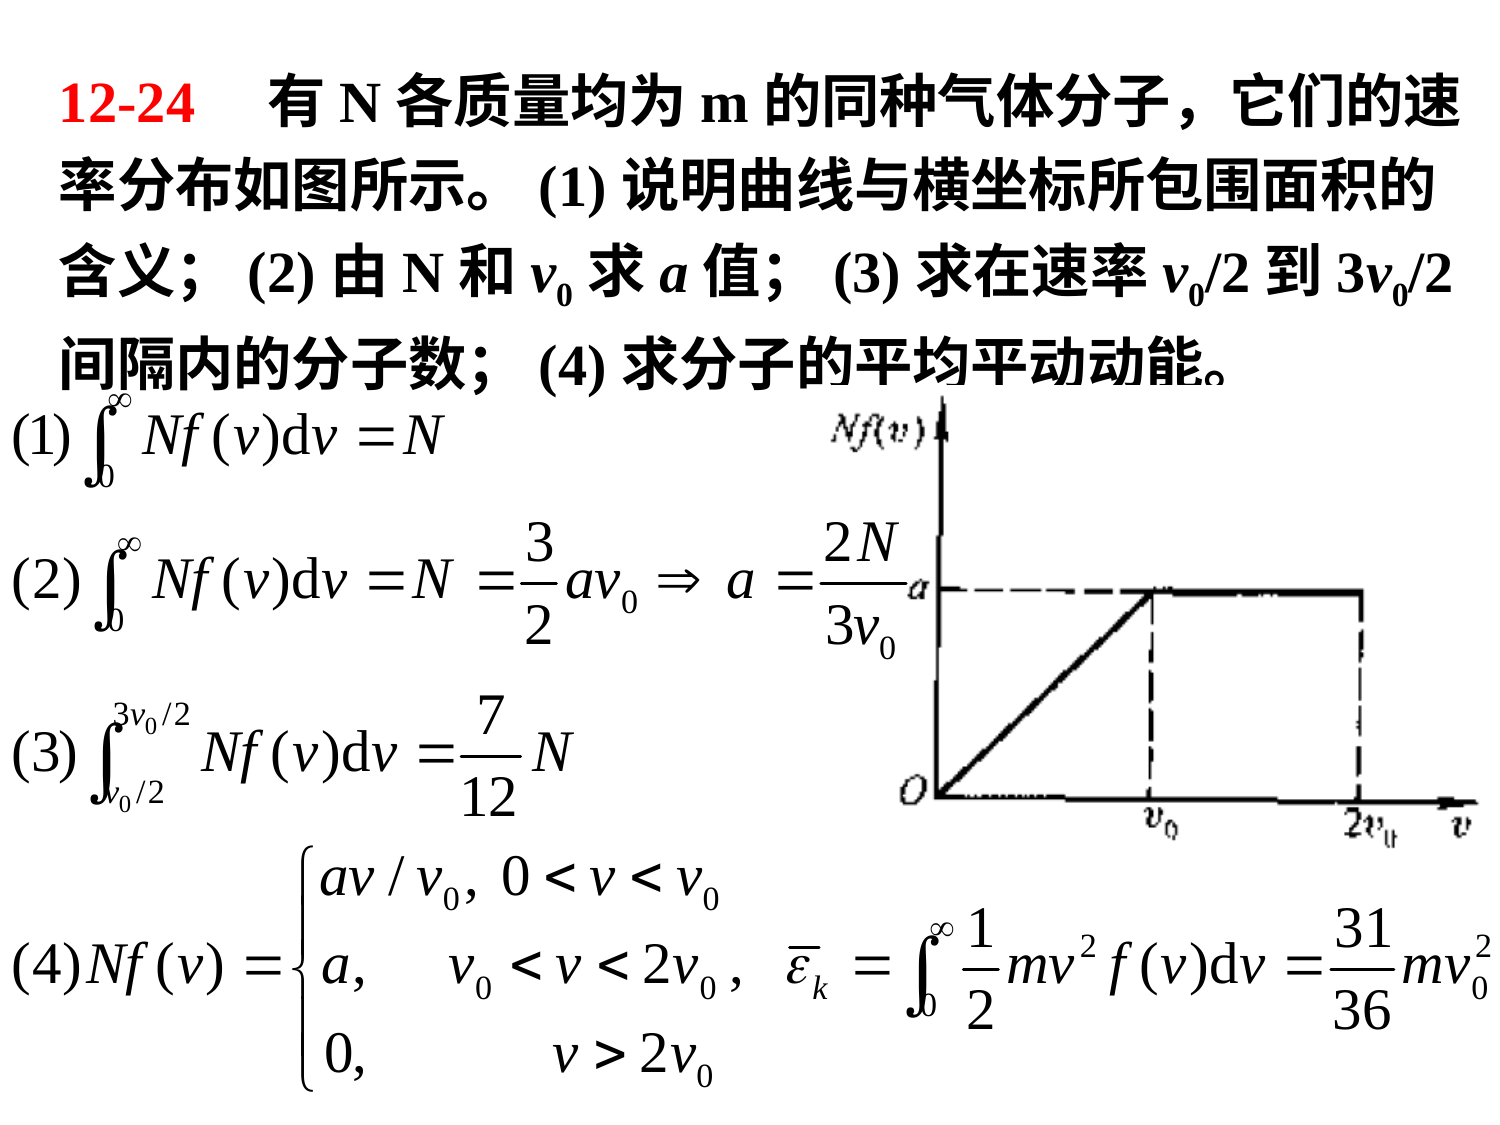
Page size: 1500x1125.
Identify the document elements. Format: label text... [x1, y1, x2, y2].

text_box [3, 369, 1500, 1107]
text_box 12-24 有N各质量均为m的同种气体分子，它们的速率分布如图所示。(1)说明曲线与横坐标所包围面积的含义；(2)由N和v0求a值；(3)求在速率v0/2到3v0/2间隔内的分子数；(4)求分子的平均平动动能。 [44, 42, 1500, 368]
